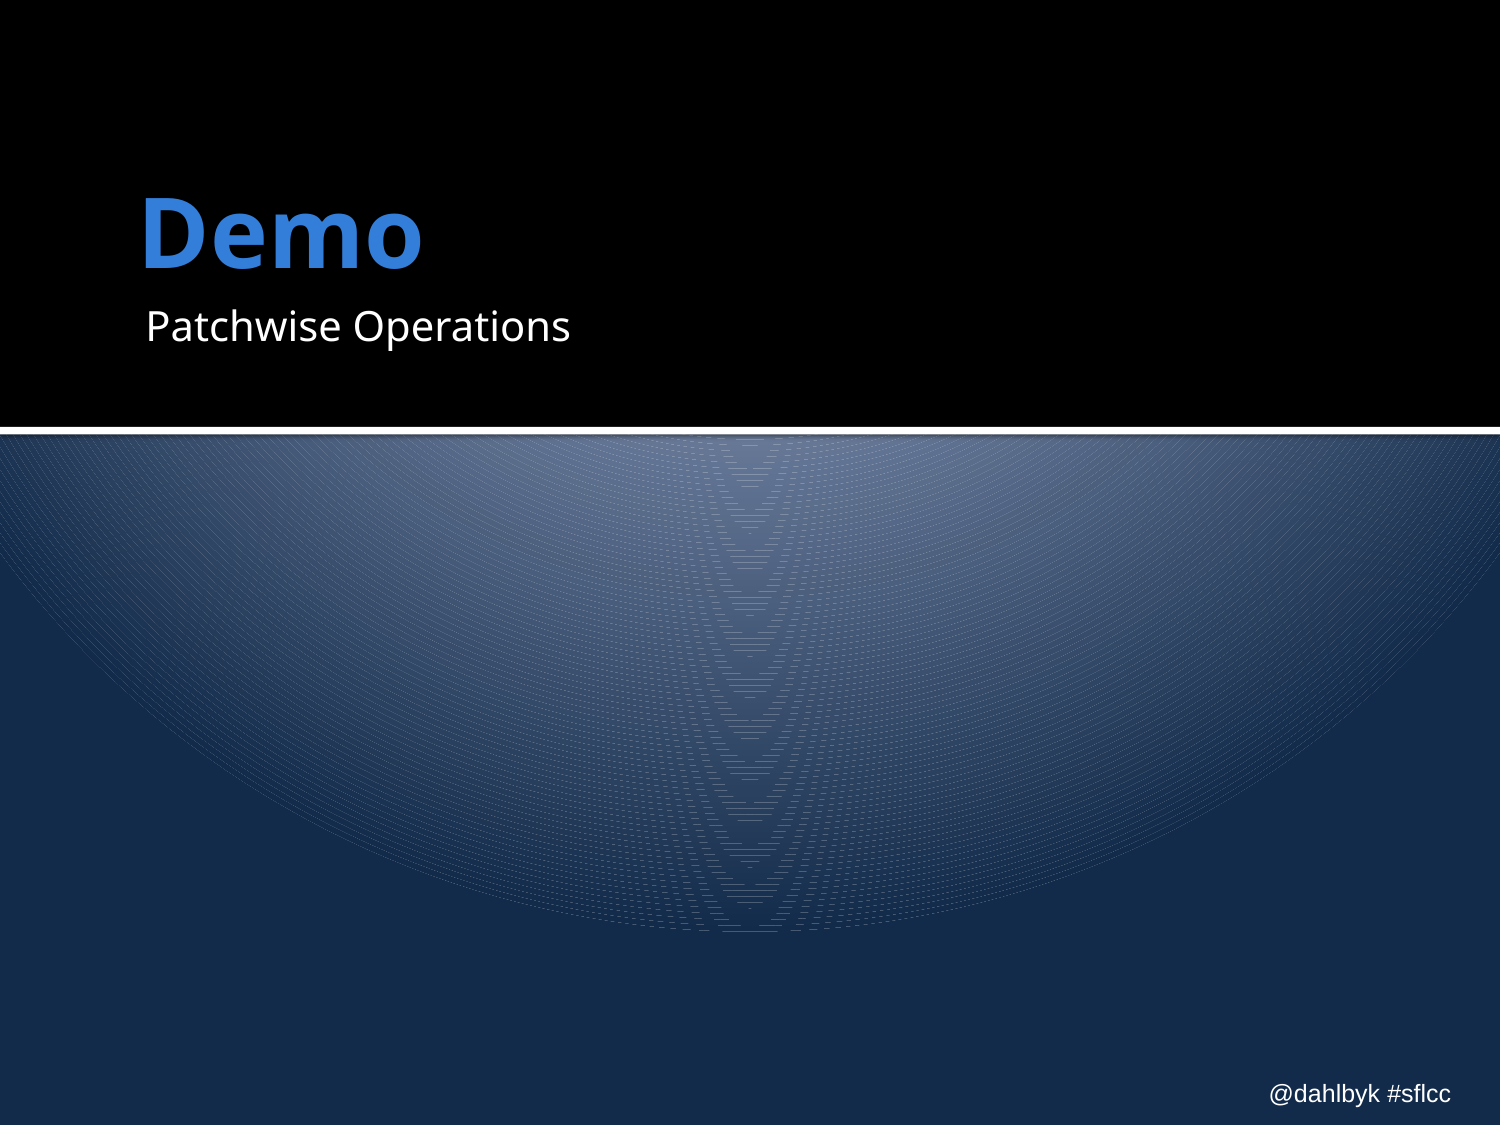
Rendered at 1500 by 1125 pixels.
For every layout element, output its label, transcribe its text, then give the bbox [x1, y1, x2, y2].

slide_number @dahlbyk #sflcc [1074, 1062, 1467, 1108]
title Demo [123, 19, 1438, 288]
list Patchwise Operations [121, 299, 1438, 413]
